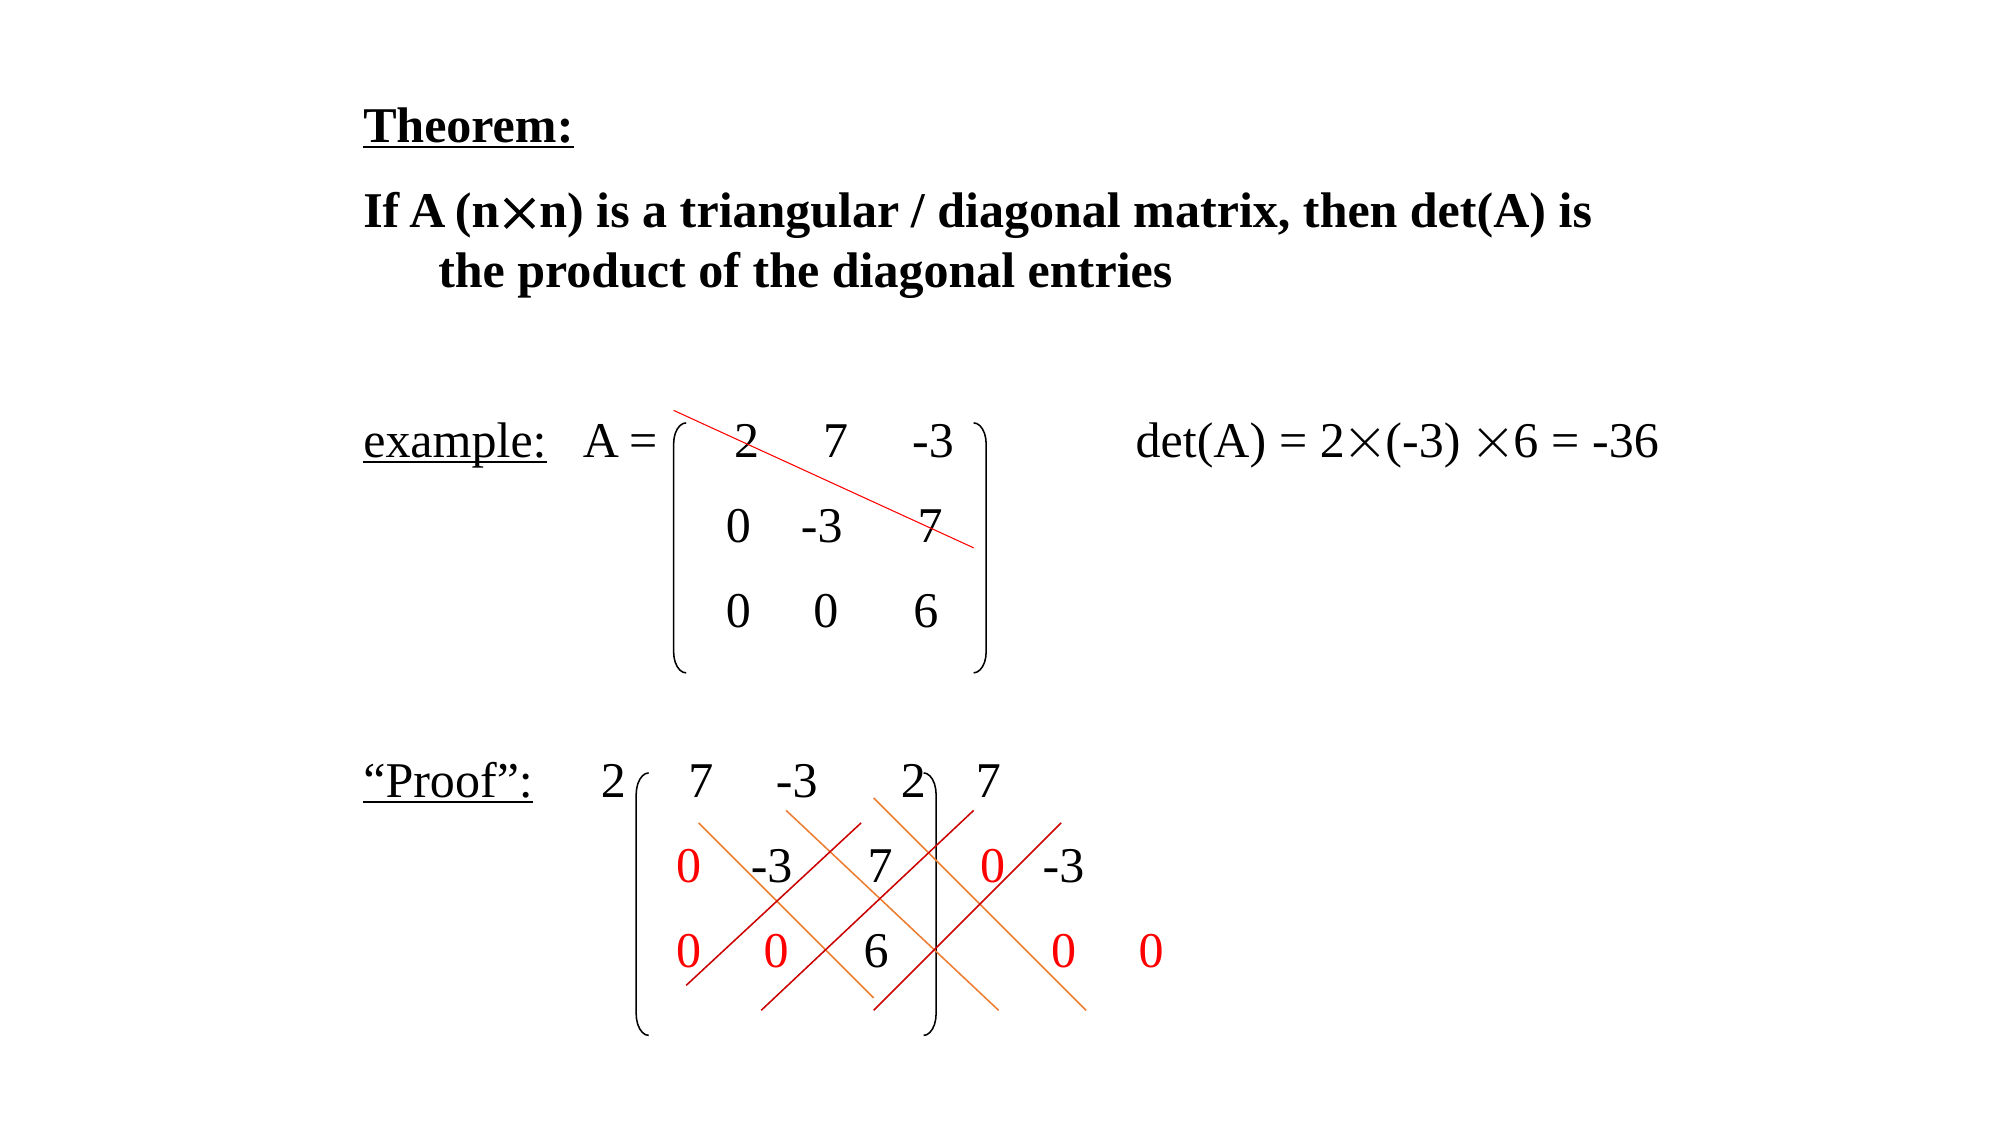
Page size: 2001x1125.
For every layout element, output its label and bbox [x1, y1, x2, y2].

text_box [348, 85, 1674, 1040]
